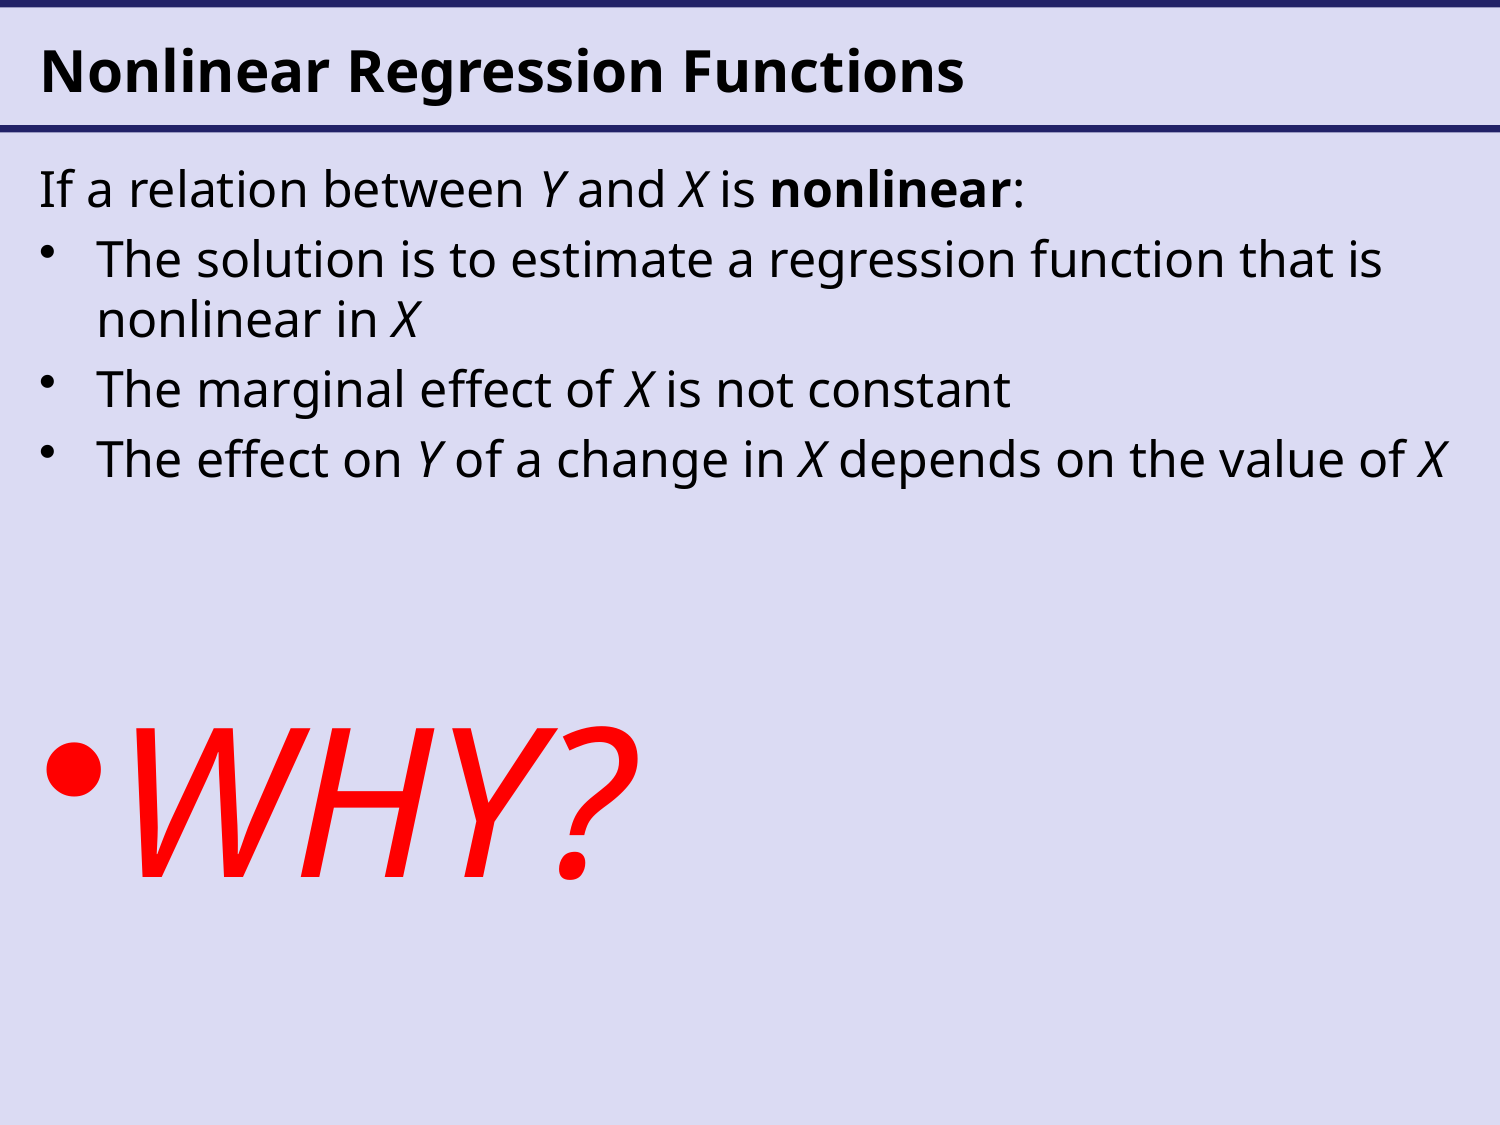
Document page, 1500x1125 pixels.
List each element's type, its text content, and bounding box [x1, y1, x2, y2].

list If a relation between Y and X is nonlinear: The solution is to estimate a regression function that is nonlinear in X The marginal effect of X is not constant The effect on Y of a change in X depends on the value of X WHY? [24, 149, 1463, 1051]
title Nonlinear Regression Functions [24, 12, 1463, 126]
